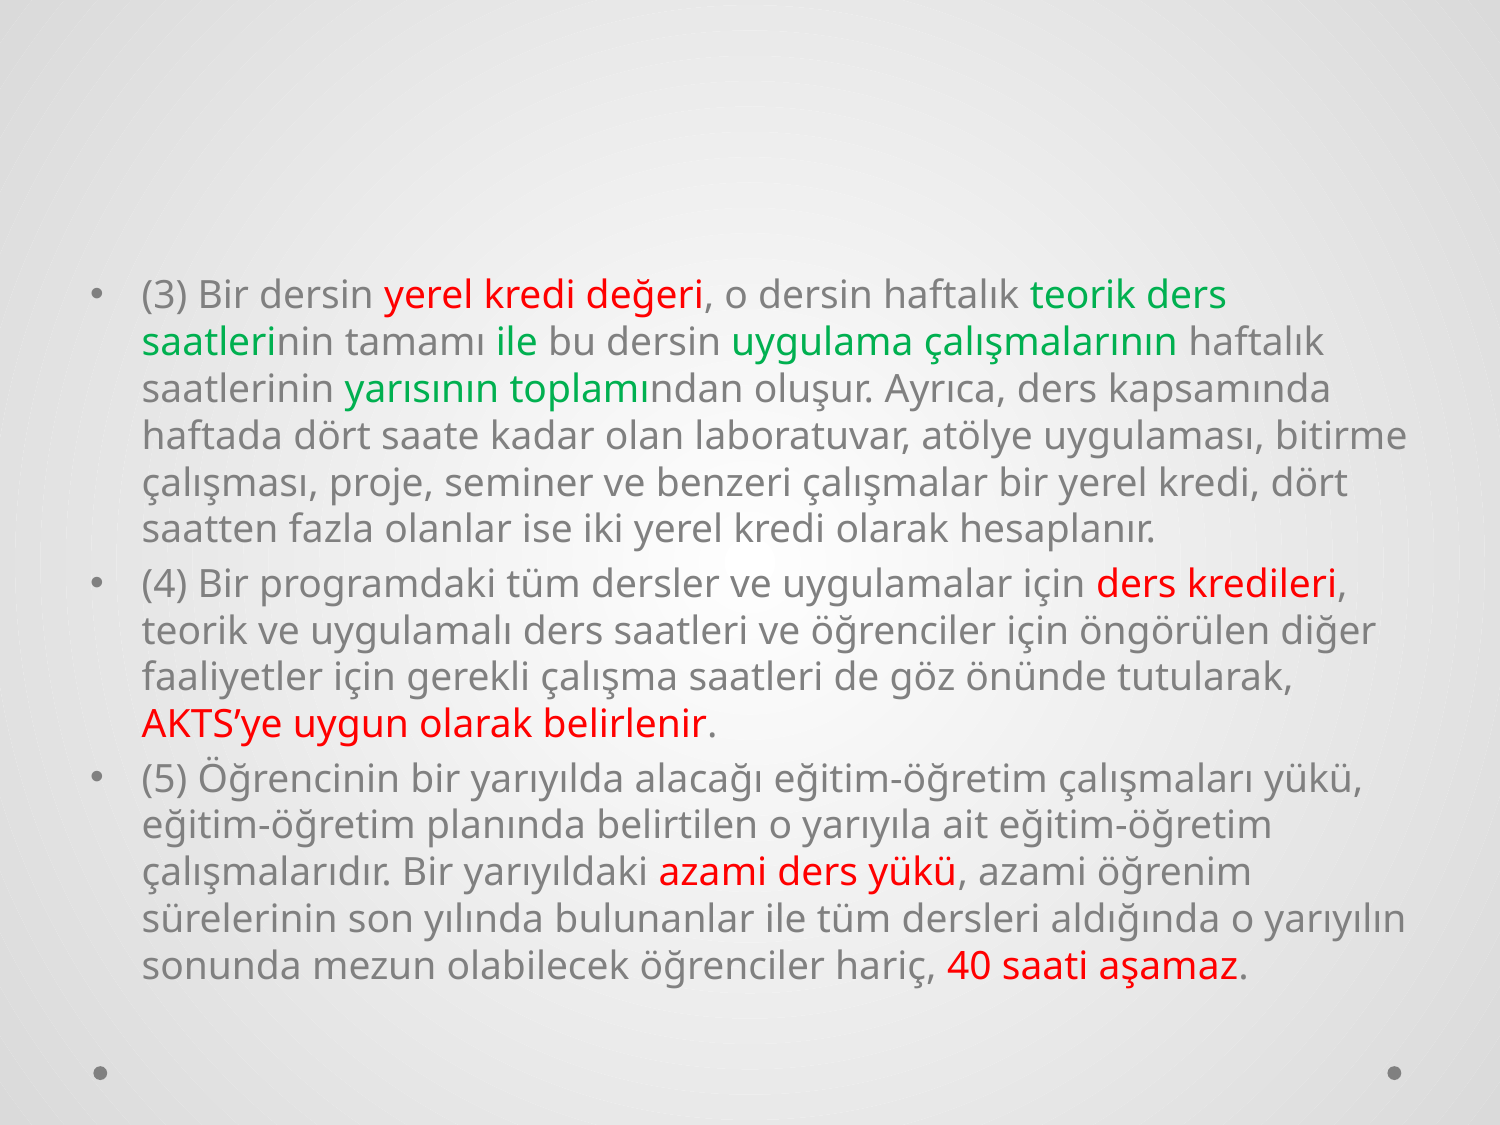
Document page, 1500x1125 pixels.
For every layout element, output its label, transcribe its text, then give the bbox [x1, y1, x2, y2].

list (3) Bir dersin yerel kredi değeri, o dersin haftalık teorik ders saatlerinin tamamı ile bu dersin uygulama çalışmalarının haftalık saatlerinin yarısının toplamından oluşur. Ayrıca, ders kapsamında haftada dört saate kadar olan laboratuvar, atölye uygulaması, bitirme çalışması, proje, seminer ve benzeri çalışmalar bir yerel kredi, dört saatten fazla olanlar ise iki yerel kredi olarak hesaplanır. (4) Bir programdaki tüm dersler ve uygulamalar için ders kredileri, teorik ve uygulamalı ders saatleri ve öğrenciler için öngörülen diğer faaliyetler için gerekli çalışma saatleri de göz önünde tutularak, AKTS’ye uygun olarak belirlenir. (5) Öğrencinin bir yarıyılda alacağı eğitim-öğretim çalışmaları yükü, eğitim-öğretim planında belirtilen o yarıyıla ait eğitim-öğretim çalışmalarıdır. Bir yarıyıldaki azami ders yükü, azami öğrenim sürelerinin son yılında bulunanlar ile tüm dersleri aldığında o yarıyılın sonunda mezun olabilecek öğrenciler hariç, 40 saati aşamaz. [75, 262, 1425, 1005]
